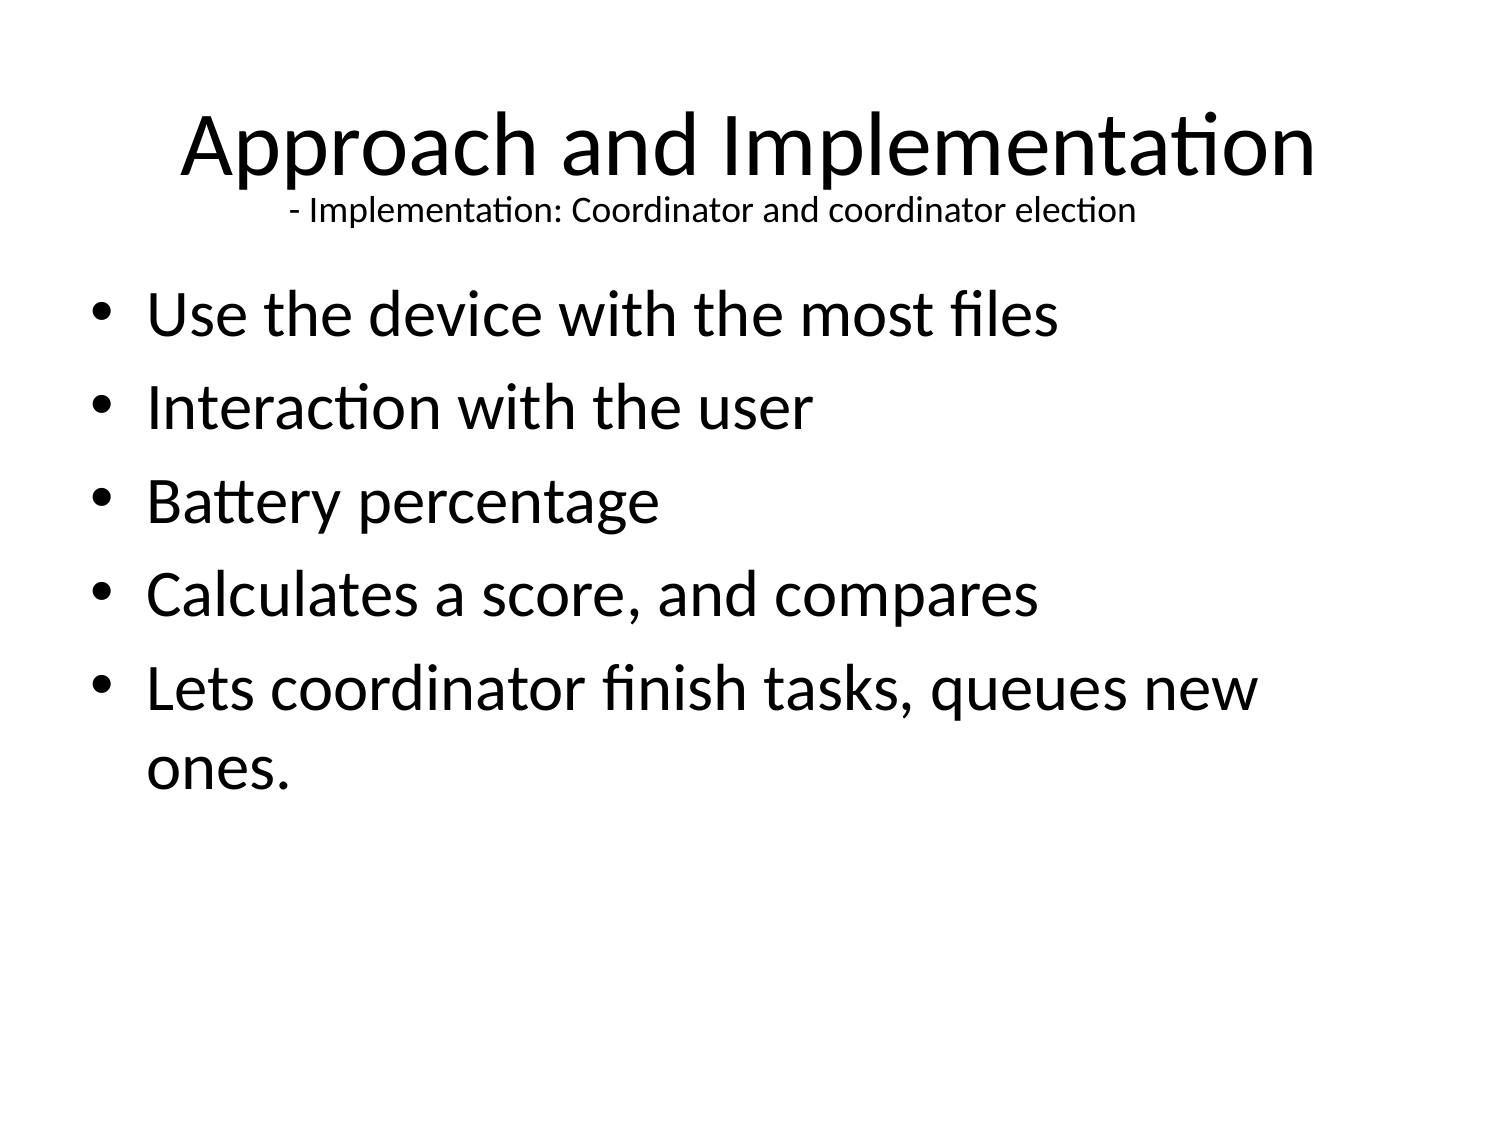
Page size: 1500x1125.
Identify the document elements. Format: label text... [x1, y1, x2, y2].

title Approach and Implementation [75, 45, 1425, 233]
text_box - Implementation: Coordinator and coordinator election [274, 177, 1226, 238]
list Use the device with the most files Interaction with the user Battery percentage Calculates a score, and compares Lets coordinator finish tasks, queues new ones. [75, 262, 1425, 1005]
